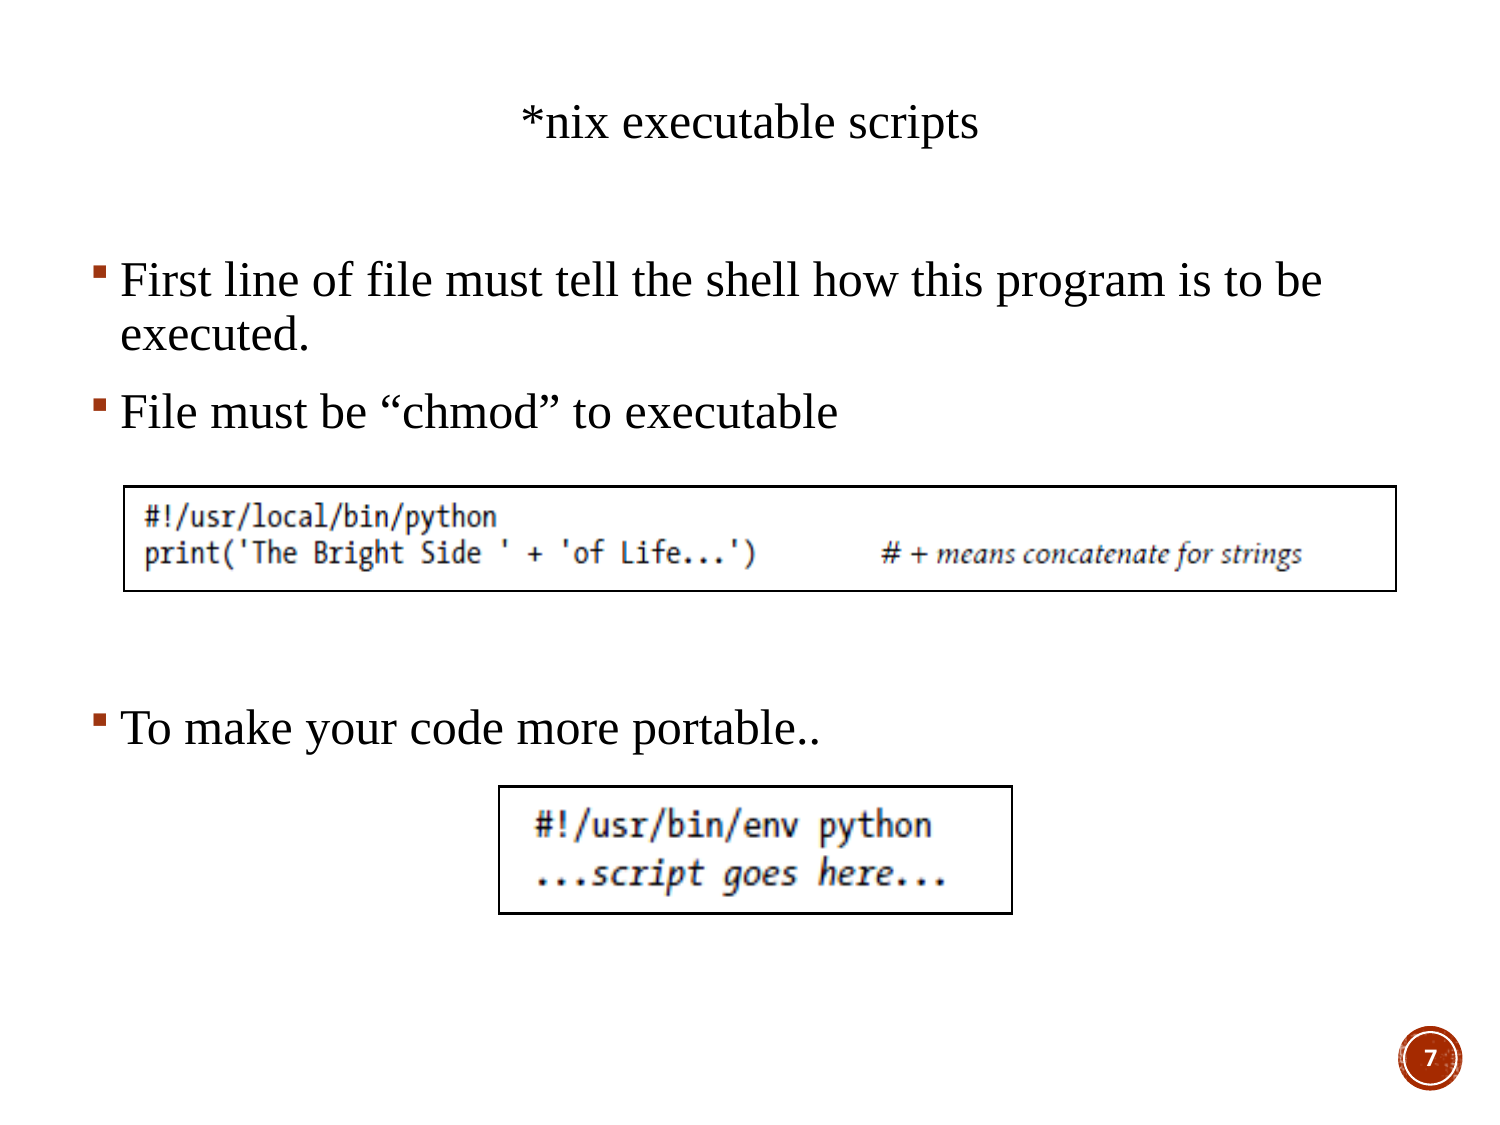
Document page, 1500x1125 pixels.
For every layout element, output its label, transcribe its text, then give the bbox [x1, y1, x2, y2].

list *nix executable scripts First line of file must tell the shell how this program is to be executed. File must be “chmod” to executable To make your code more portable.. [75, 87, 1425, 1050]
picture [125, 487, 1396, 590]
slide_number 7 [1391, 1028, 1471, 1089]
picture [500, 787, 1012, 913]
